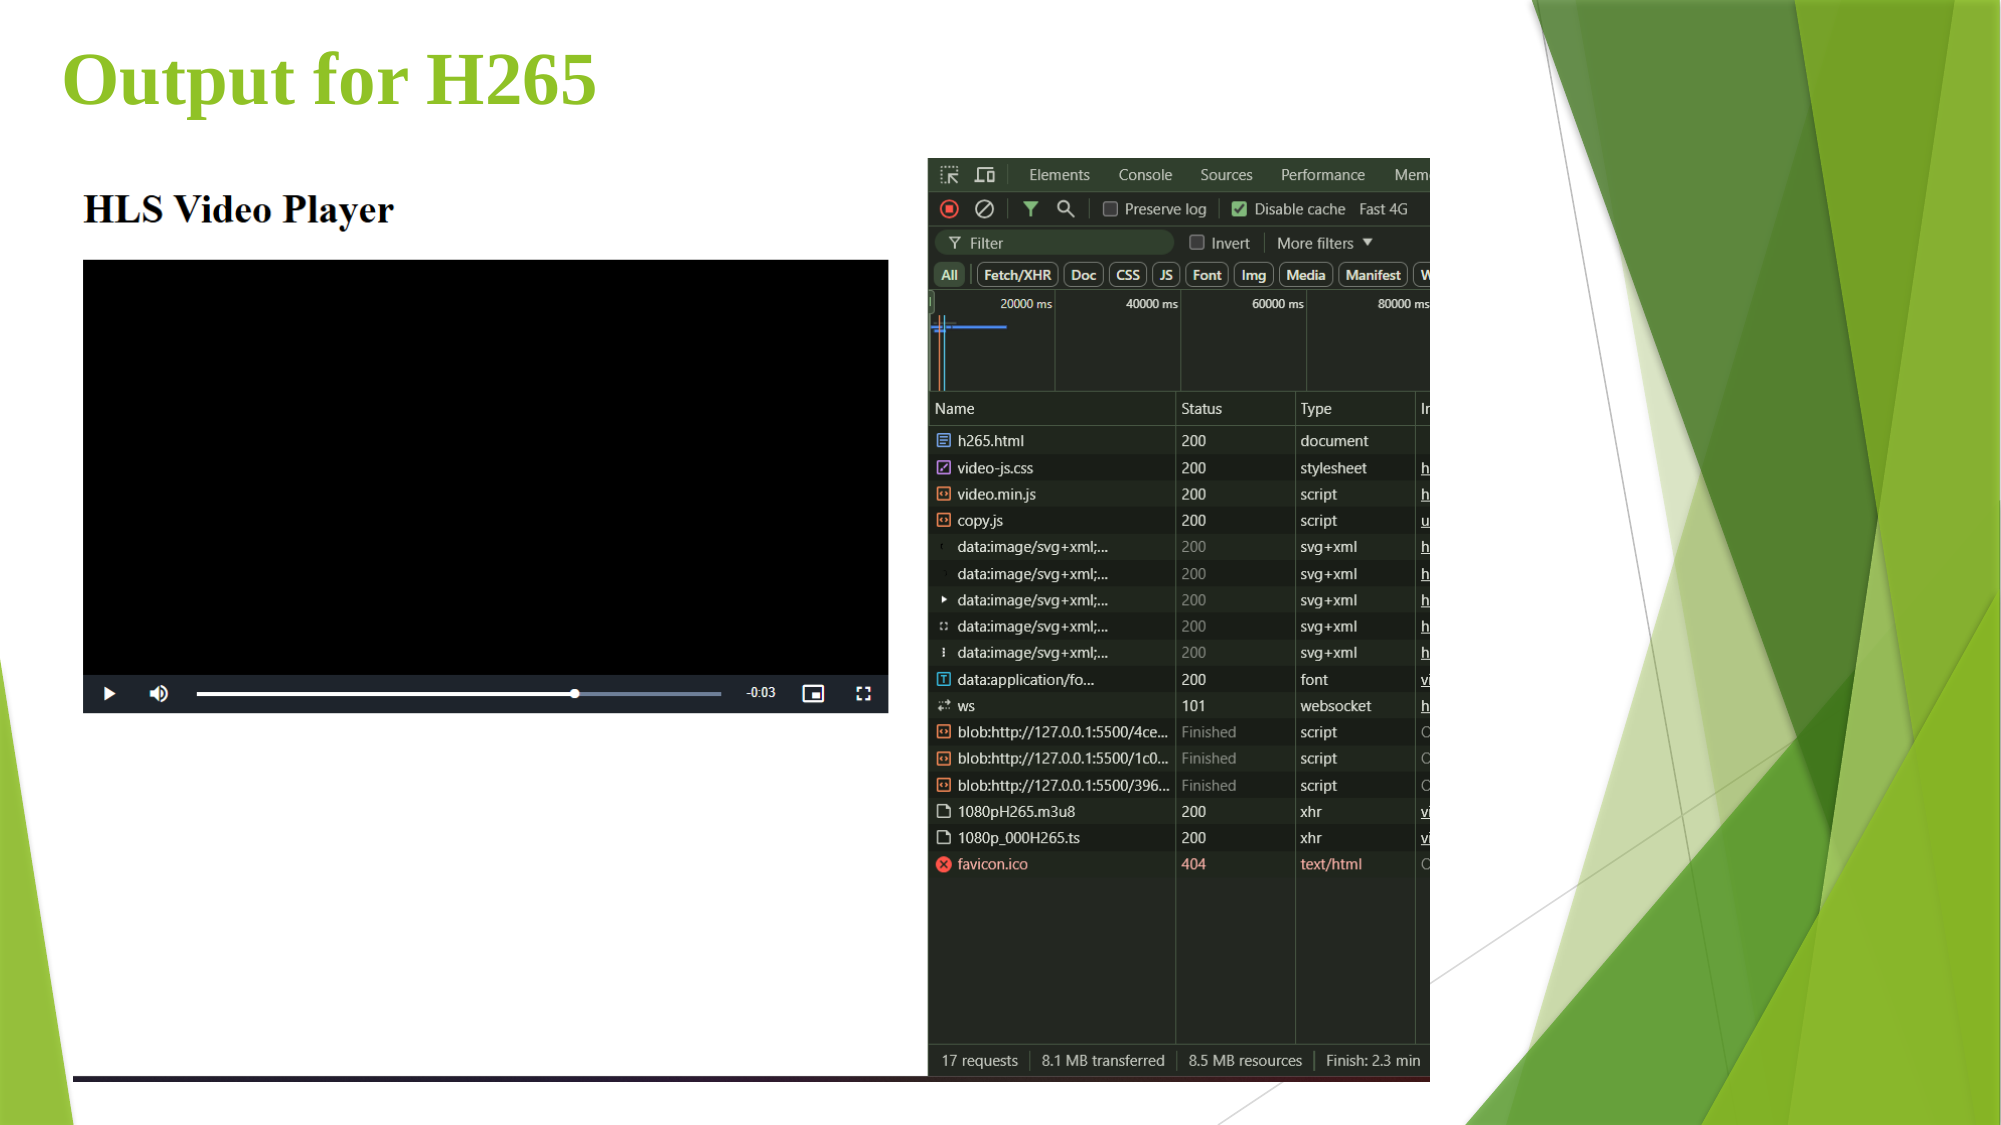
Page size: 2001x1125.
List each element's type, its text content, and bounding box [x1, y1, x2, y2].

title Output for H265 [46, 22, 1457, 159]
picture [73, 158, 1431, 1082]
